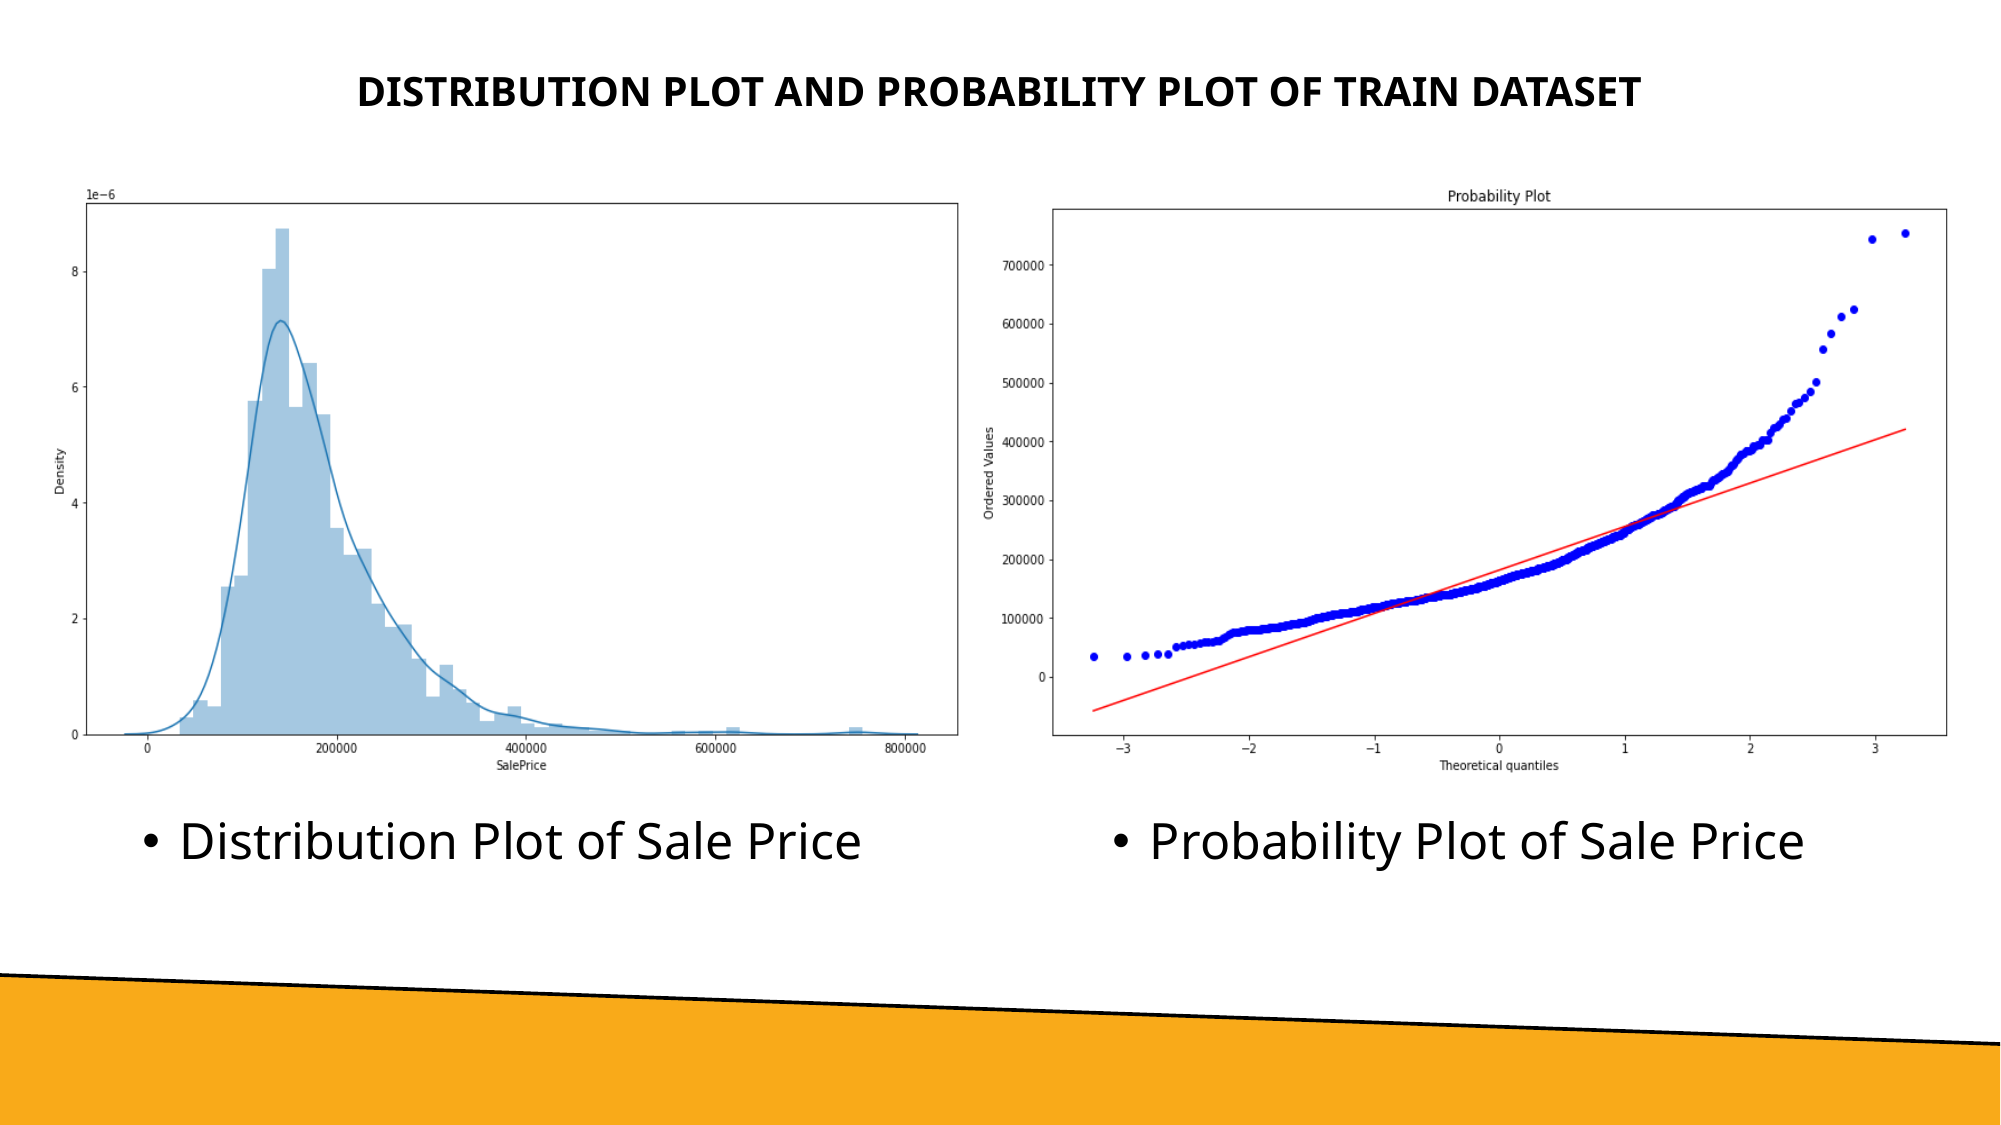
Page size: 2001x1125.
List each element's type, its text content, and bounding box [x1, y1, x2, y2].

text_box Distribution Plot of Sale Price [127, 808, 884, 894]
text_box Probability Plot of Sale Price [1097, 808, 1833, 894]
picture [47, 180, 964, 781]
picture [977, 180, 1953, 781]
text_box Distribution Plot and Probability Plot of Train Dataset [146, 63, 1854, 123]
